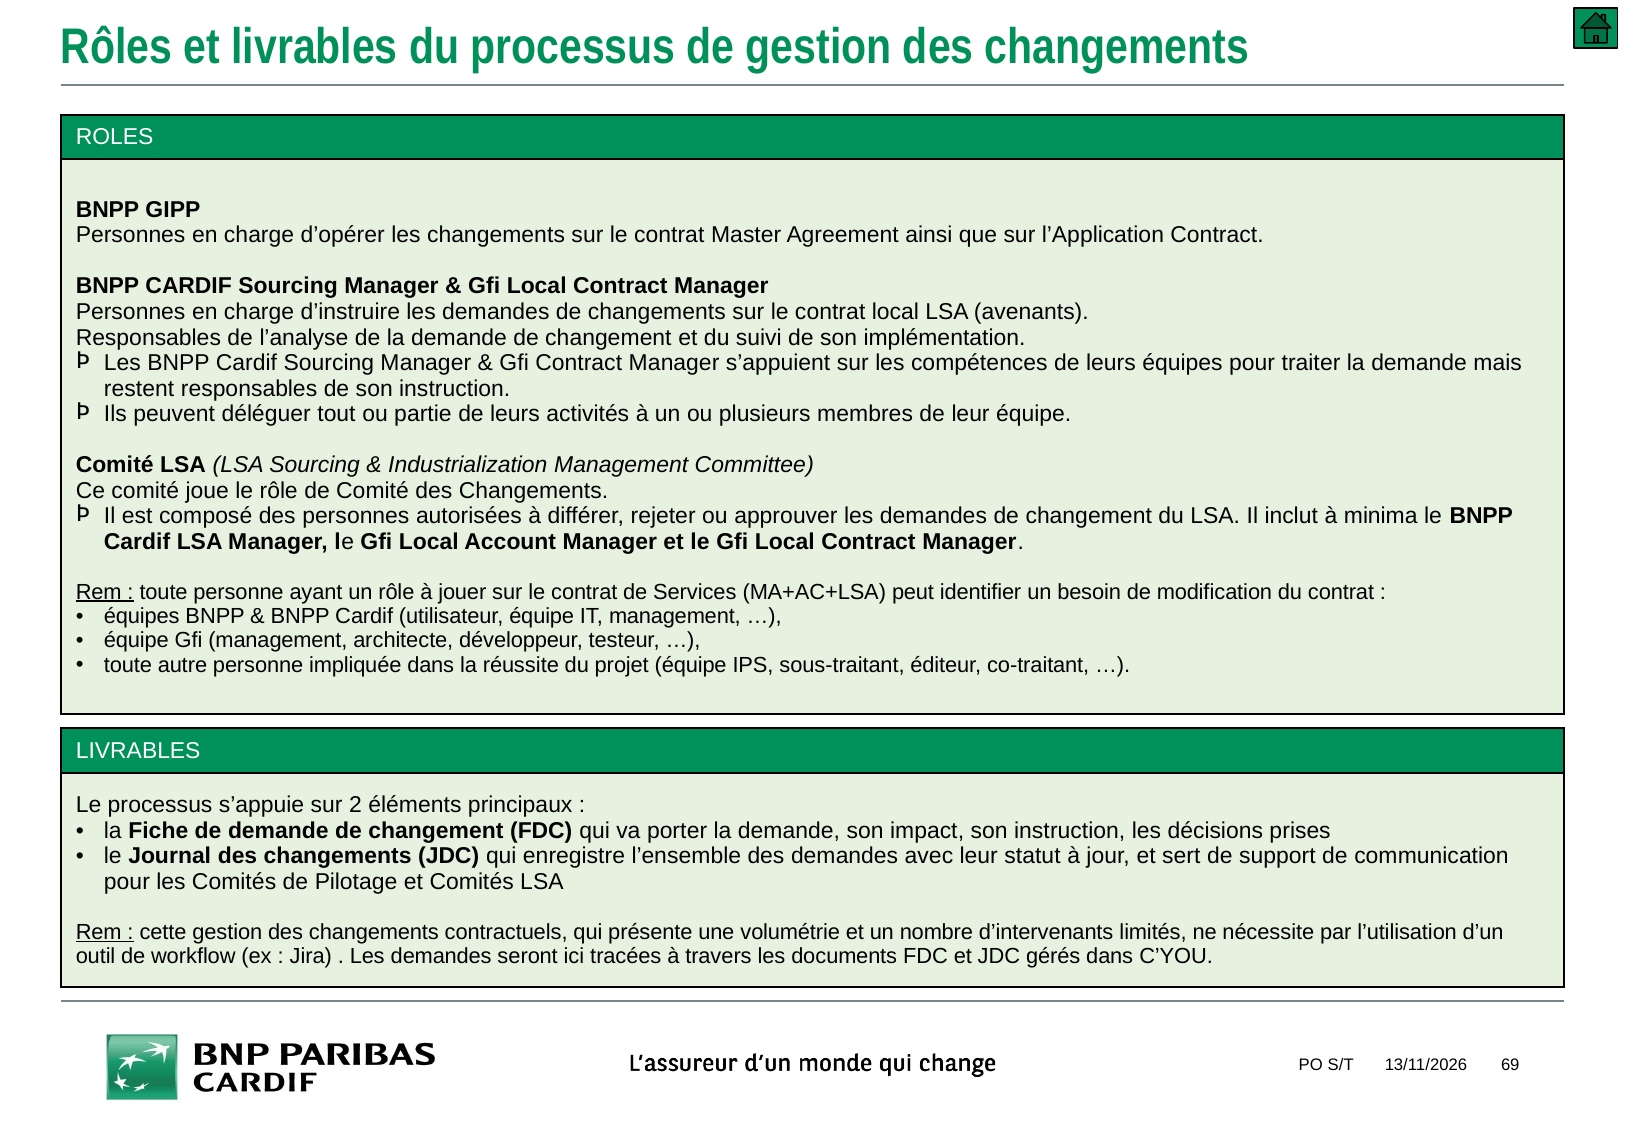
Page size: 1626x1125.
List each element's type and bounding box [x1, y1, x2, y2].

table_cell [62, 774, 1563, 986]
picture [606, 1031, 1019, 1099]
picture [95, 1023, 474, 1107]
table_header [62, 729, 1563, 772]
table_header [62, 116, 1563, 158]
footer [995, 1048, 1355, 1079]
title [60, 0, 1565, 87]
table_cell [62, 160, 1563, 713]
slide_number [1362, 1048, 1520, 1079]
